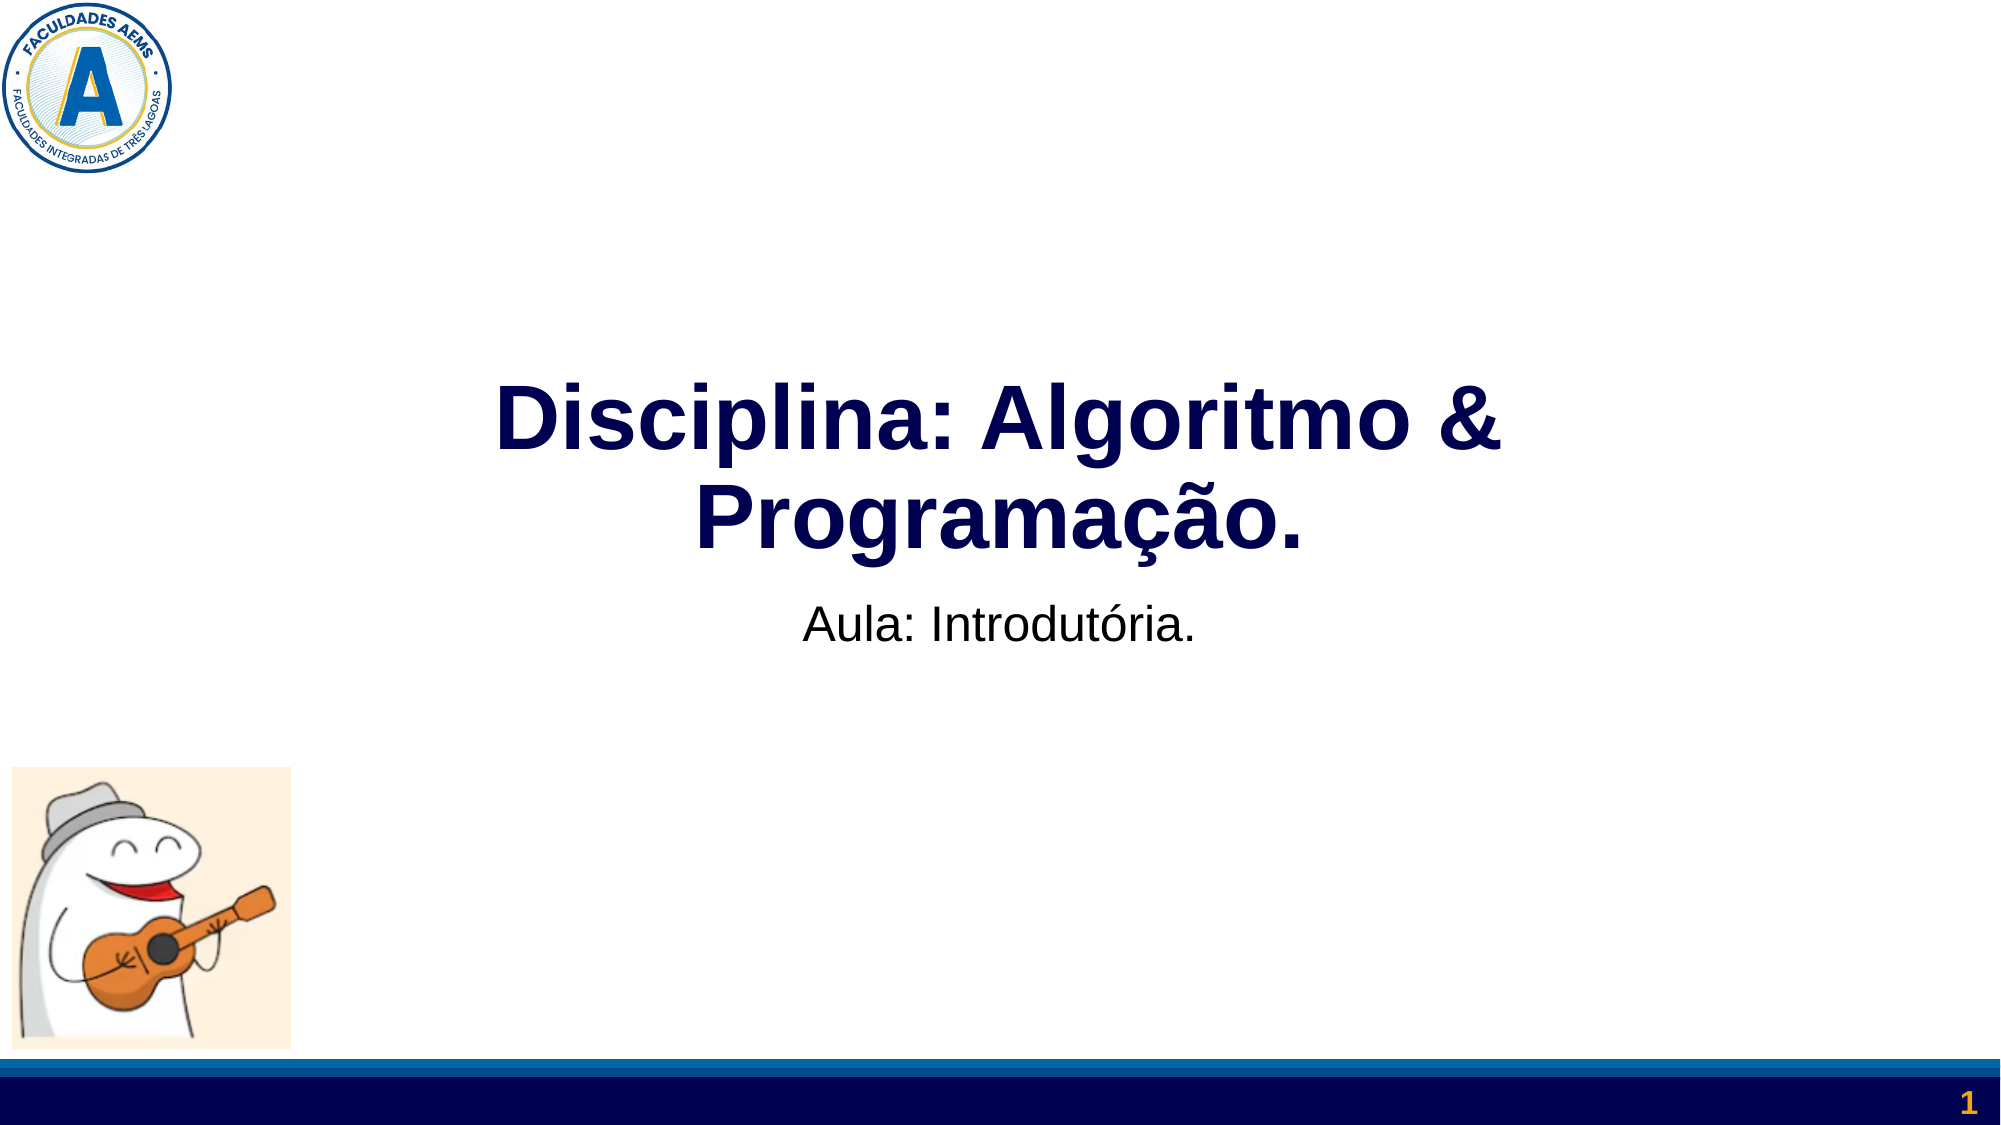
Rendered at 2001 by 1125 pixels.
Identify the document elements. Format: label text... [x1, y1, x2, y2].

picture [11, 766, 292, 1049]
title Disciplina: Algoritmo & Programação. [249, 184, 1750, 576]
picture [0, 1, 173, 175]
subtitle Aula: Introdutória. [249, 590, 1750, 863]
